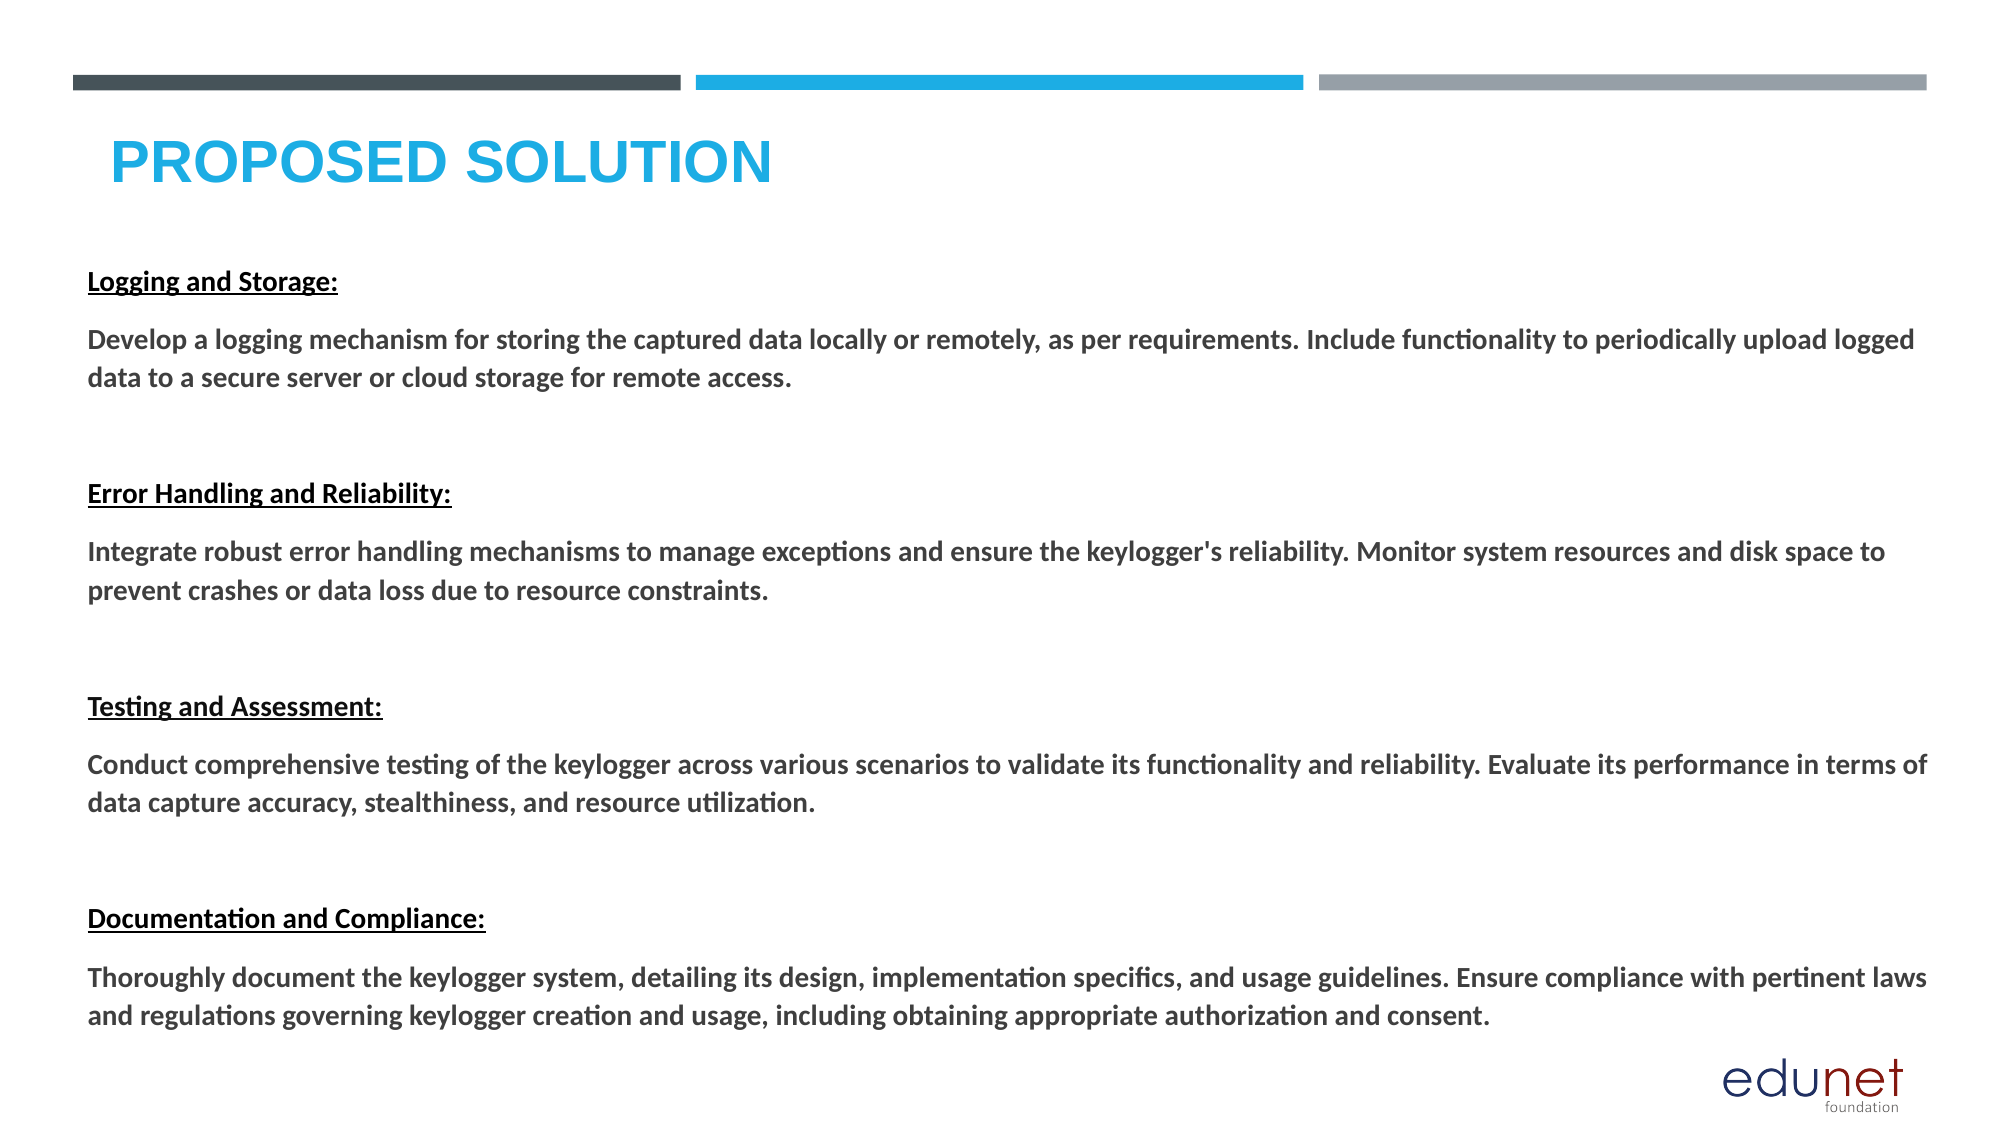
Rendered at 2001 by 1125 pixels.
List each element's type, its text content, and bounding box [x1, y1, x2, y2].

picture [1719, 1092, 1905, 1116]
list Logging and Storage: Develop a logging mechanism for storing the captured data locally or remotely, as per requirements. Include functionality to periodically upload logged data to a secure server or cloud storage for remote access. Error Handling and Reliability: Integrate robust error handling mechanisms to manage exceptions and ensure the keylogger's reliability. Monitor system resources and disk space to prevent crashes or data loss due to resource constraints. Testing and Assessment: Conduct comprehensive testing of the keylogger across various scenarios to validate its functionality and reliability. Evaluate its performance in terms of data capture accuracy, stealthiness, and resource utilization. Documentation and Compliance: Thoroughly document the keylogger system, detailing its design, implementation specifics, and usage guidelines. Ensure compliance with pertinent laws and regulations governing keylogger creation and usage, including obtaining appropriate authorization and consent. [72, 202, 1978, 1092]
title PROPOSED SOLUTION [95, 115, 1905, 202]
